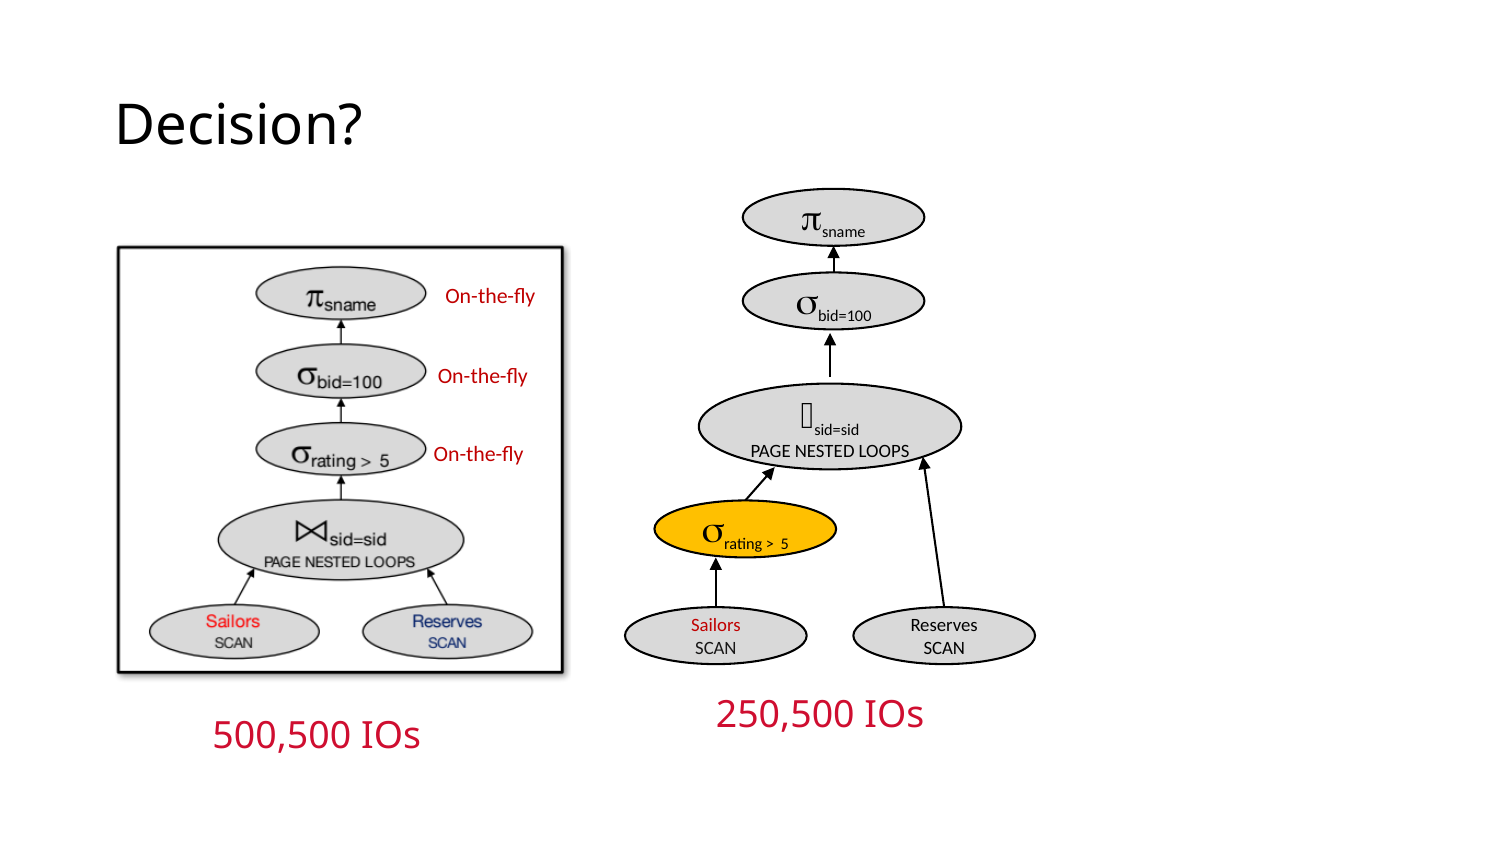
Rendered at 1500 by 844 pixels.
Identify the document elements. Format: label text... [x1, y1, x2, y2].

text_box srating > 5 [654, 500, 837, 558]
text_box ⨝sid=sid page nested loops [698, 383, 962, 470]
text_box 250,500 IOs [702, 684, 938, 741]
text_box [745, 467, 775, 501]
text_box psname [742, 188, 925, 246]
text_box sbid=100 [742, 272, 925, 330]
title Decision? [103, 45, 1397, 208]
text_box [114, 243, 572, 683]
text_box 500,500 IOs [199, 705, 435, 762]
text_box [922, 456, 945, 608]
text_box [624, 607, 1035, 665]
